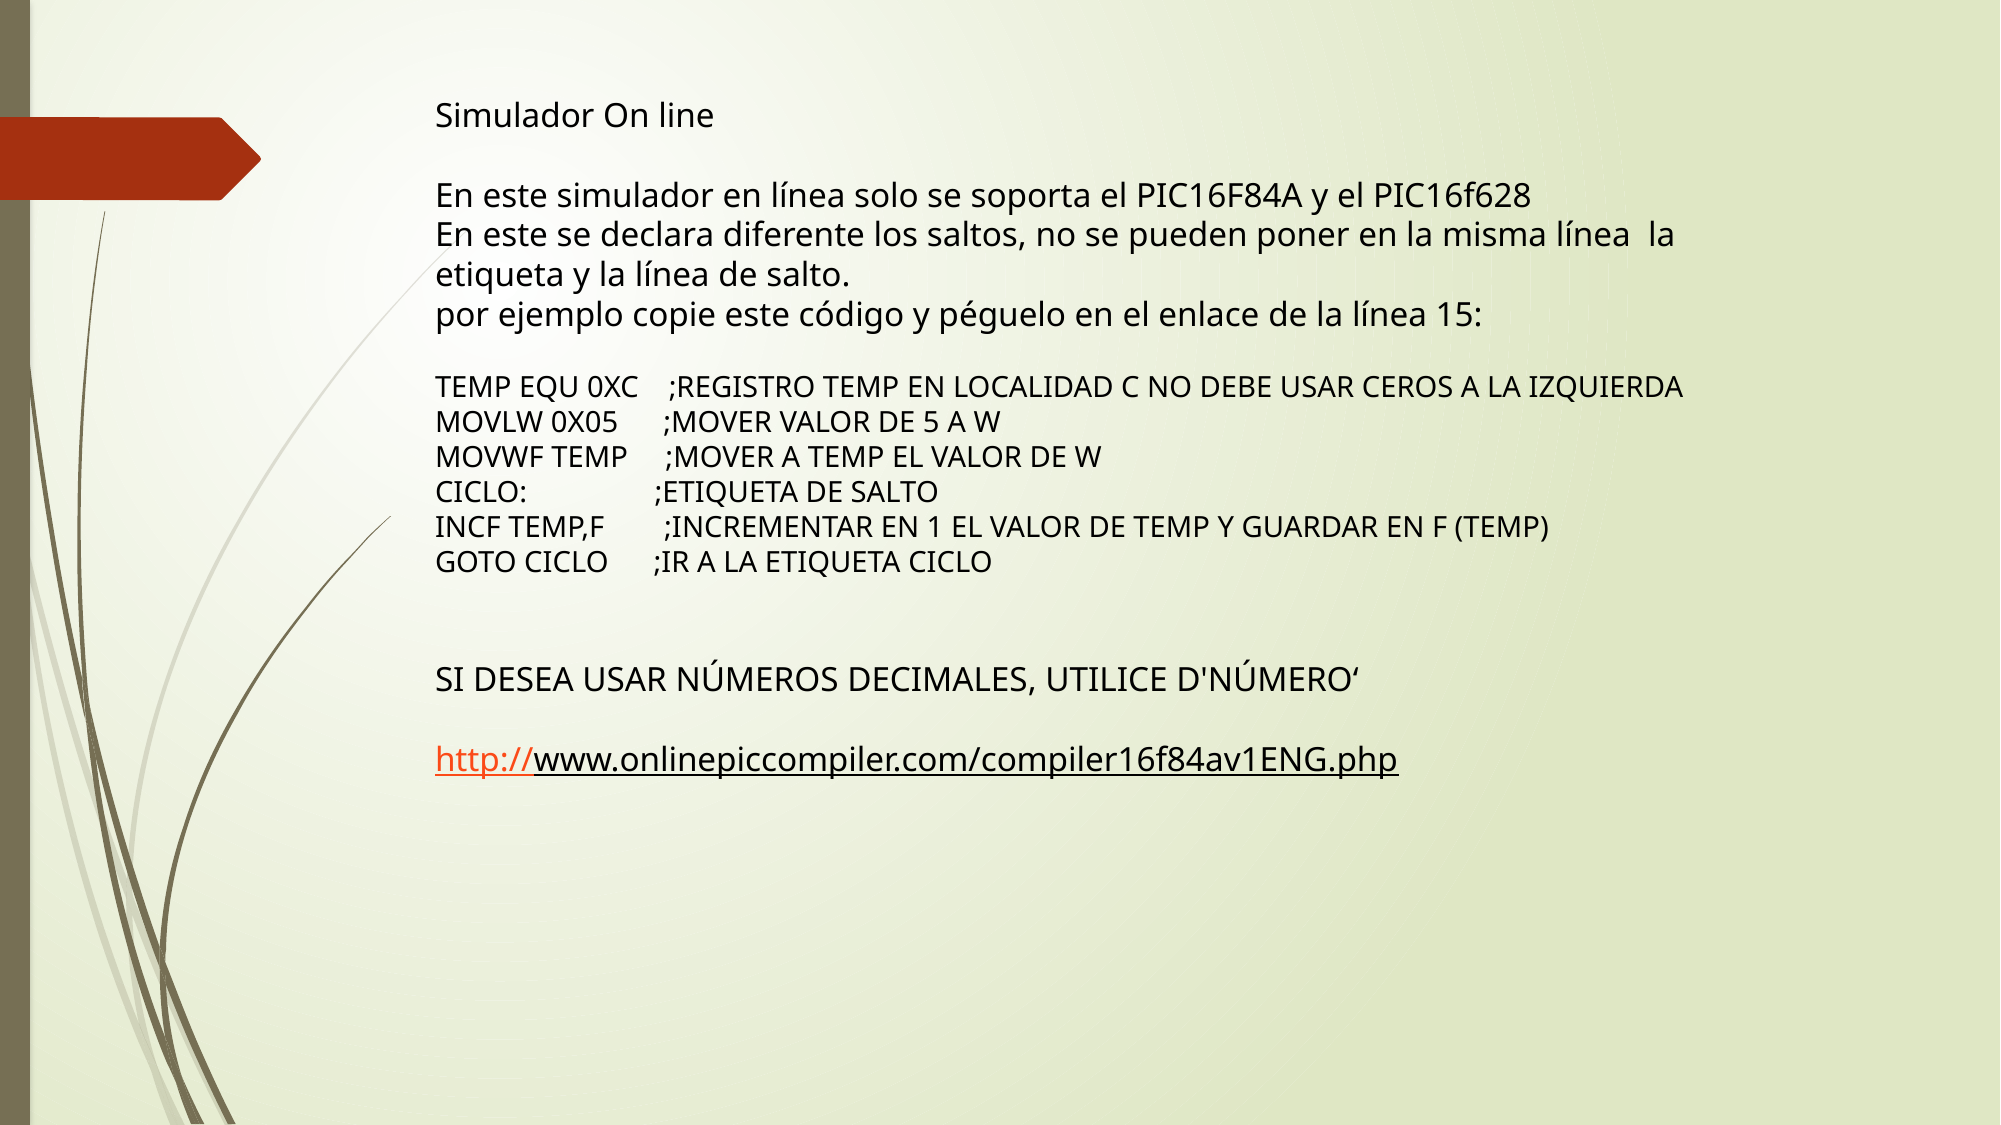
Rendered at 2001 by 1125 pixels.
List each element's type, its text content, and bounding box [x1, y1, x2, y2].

text_box Simulador On line En este simulador en línea solo se soporta el PIC16F84A y el PIC16f628 En este se declara diferente los saltos, no se pueden poner en la misma línea la etiqueta y la línea de salto. por ejemplo copie este código y péguelo en el enlace de la línea 15: TEMP EQU 0XC ;REGISTRO TEMP EN LOCALIDAD C NO DEBE USAR CEROS A LA IZQUIERDA MOVLW 0X05 ;MOVER VALOR DE 5 A W MOVWF TEMP ;MOVER A TEMP EL VALOR DE W CICLO: ;ETIQUETA DE SALTO INCF TEMP,F ;INCREMENTAR EN 1 EL VALOR DE TEMP Y GUARDAR EN F (TEMP) GOTO CICLO ;IR A LA ETIQUETA CICLO SI DESEA USAR NÚMEROS DECIMALES, UTILICE D'NÚMERO‘ http://www.onlinepiccompiler.com/compiler16f84av1ENG.php [420, 86, 1826, 791]
